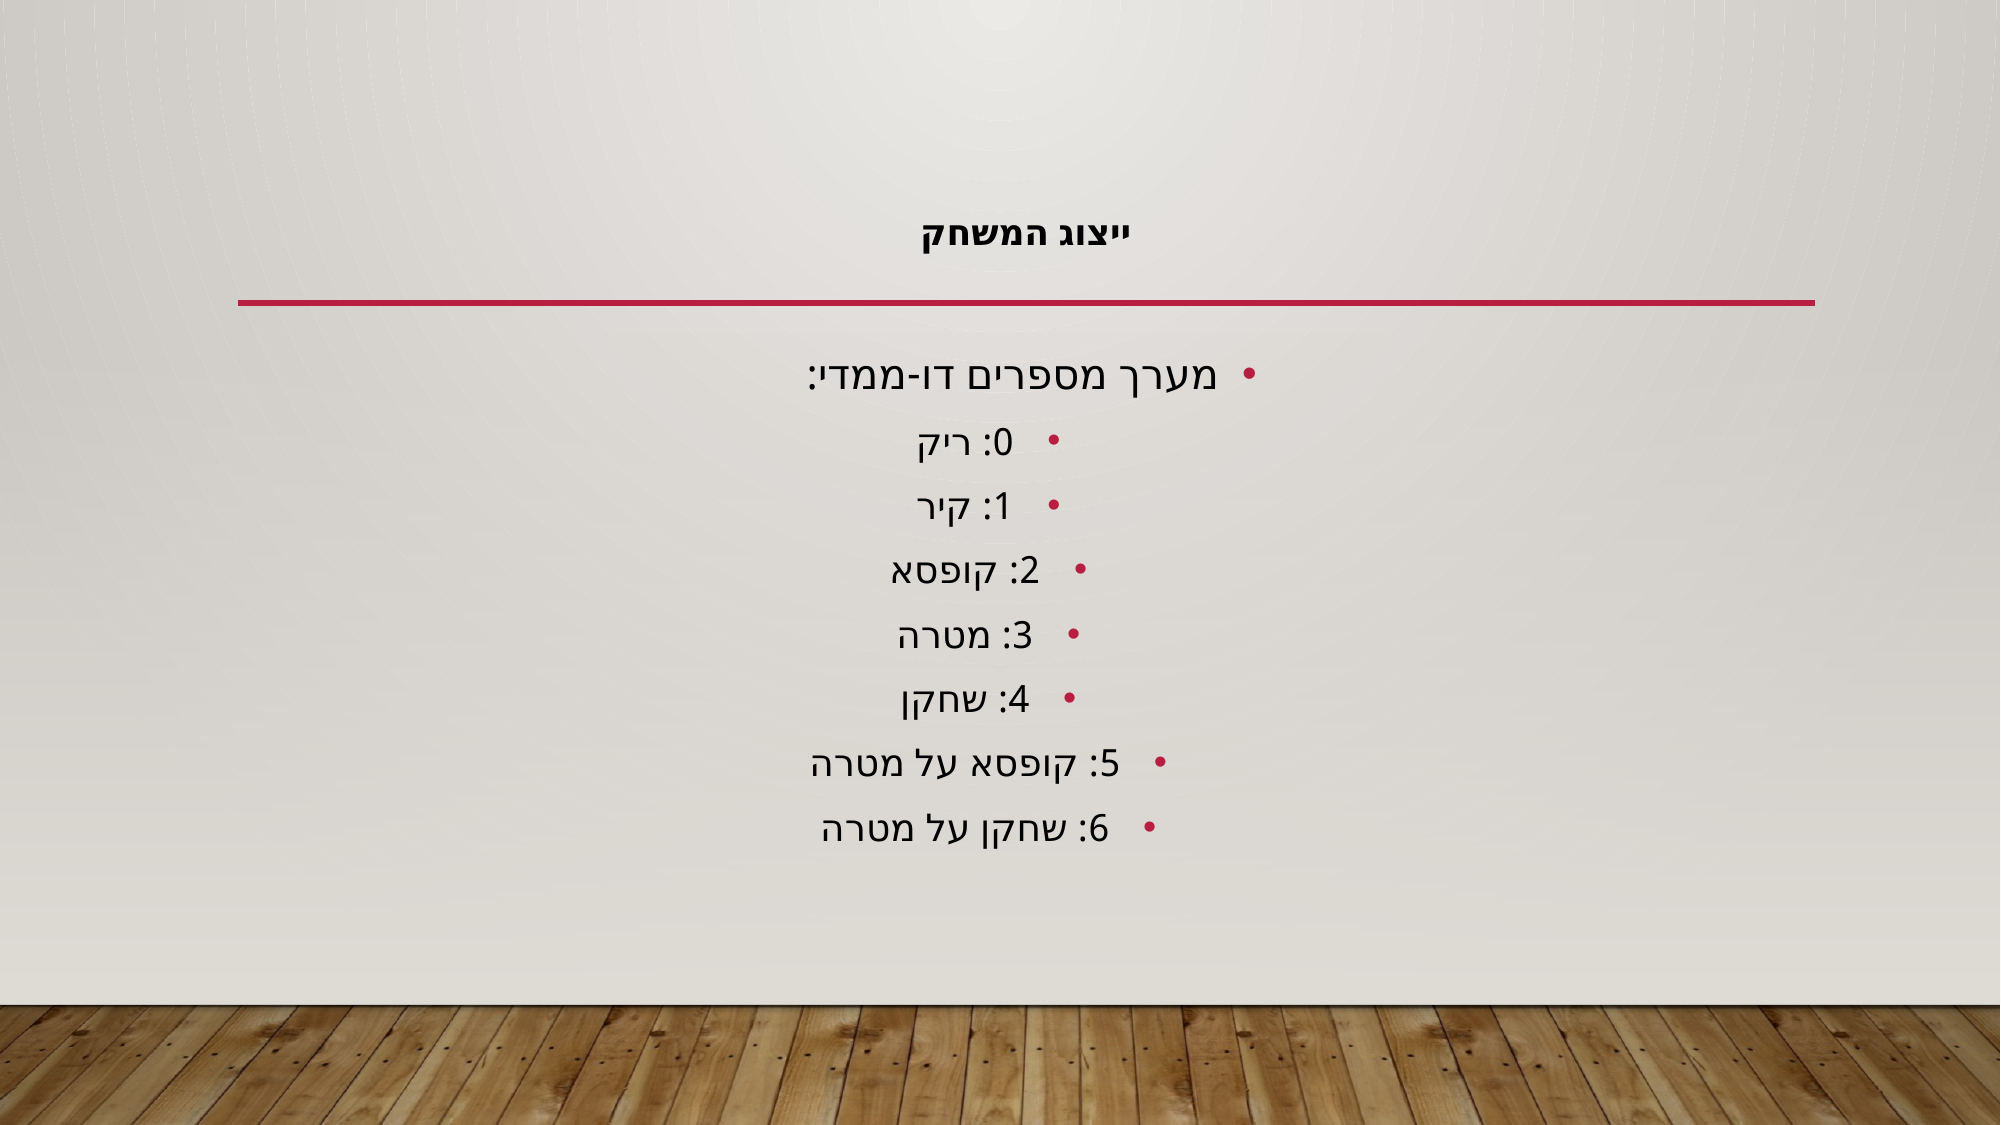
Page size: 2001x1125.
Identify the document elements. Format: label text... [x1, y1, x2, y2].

title ייצוג המשחק [238, 206, 1814, 305]
list מערך מספרים דו-ממדי: 0: ריק 1: קיר 2: קופסא 3: מטרה 4: שחקן 5: קופסא על מטרה 6: שחקן על מטרה [238, 330, 1814, 897]
picture [0, 1005, 2000, 1125]
